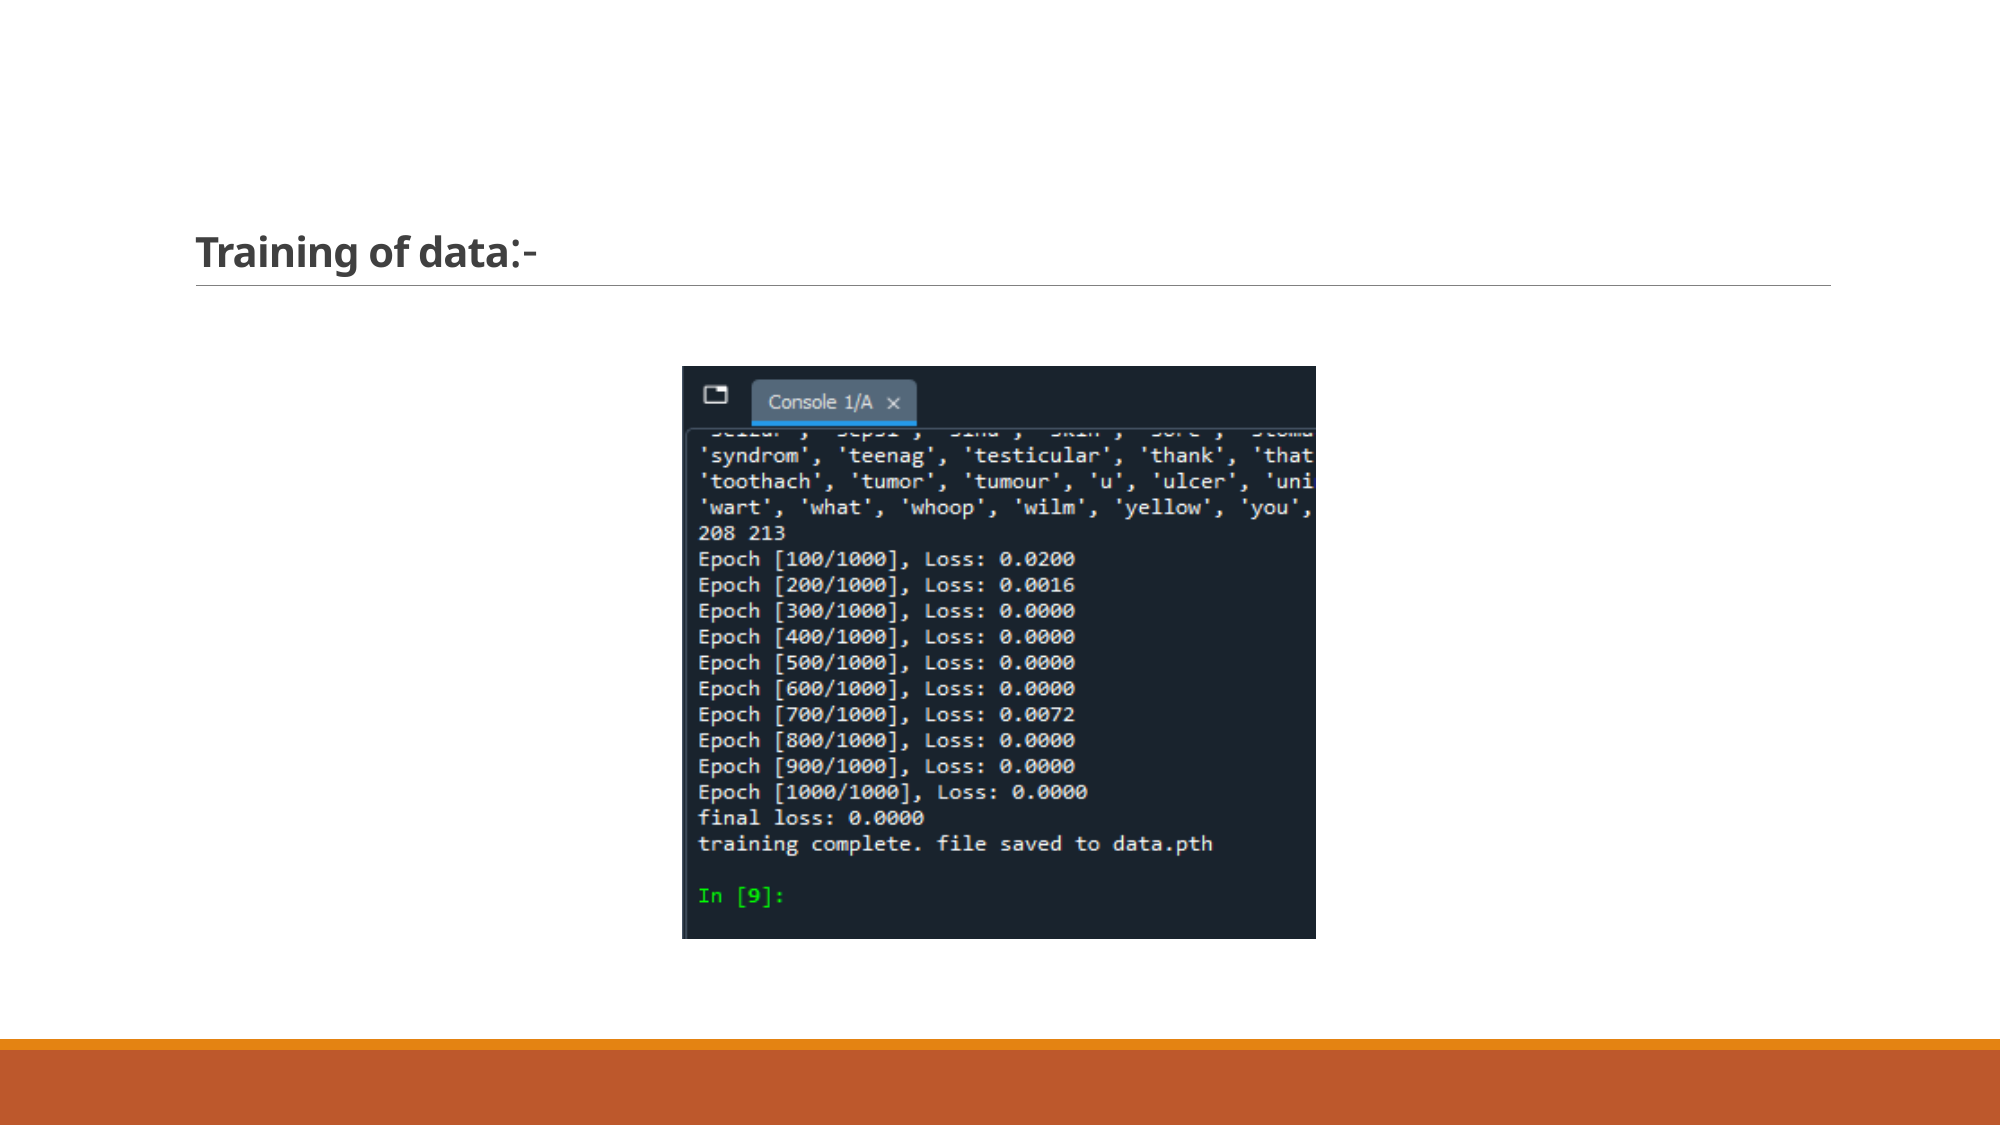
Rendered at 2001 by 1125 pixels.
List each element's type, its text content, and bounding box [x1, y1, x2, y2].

title Training of data:- [180, 47, 1830, 285]
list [681, 365, 1317, 940]
